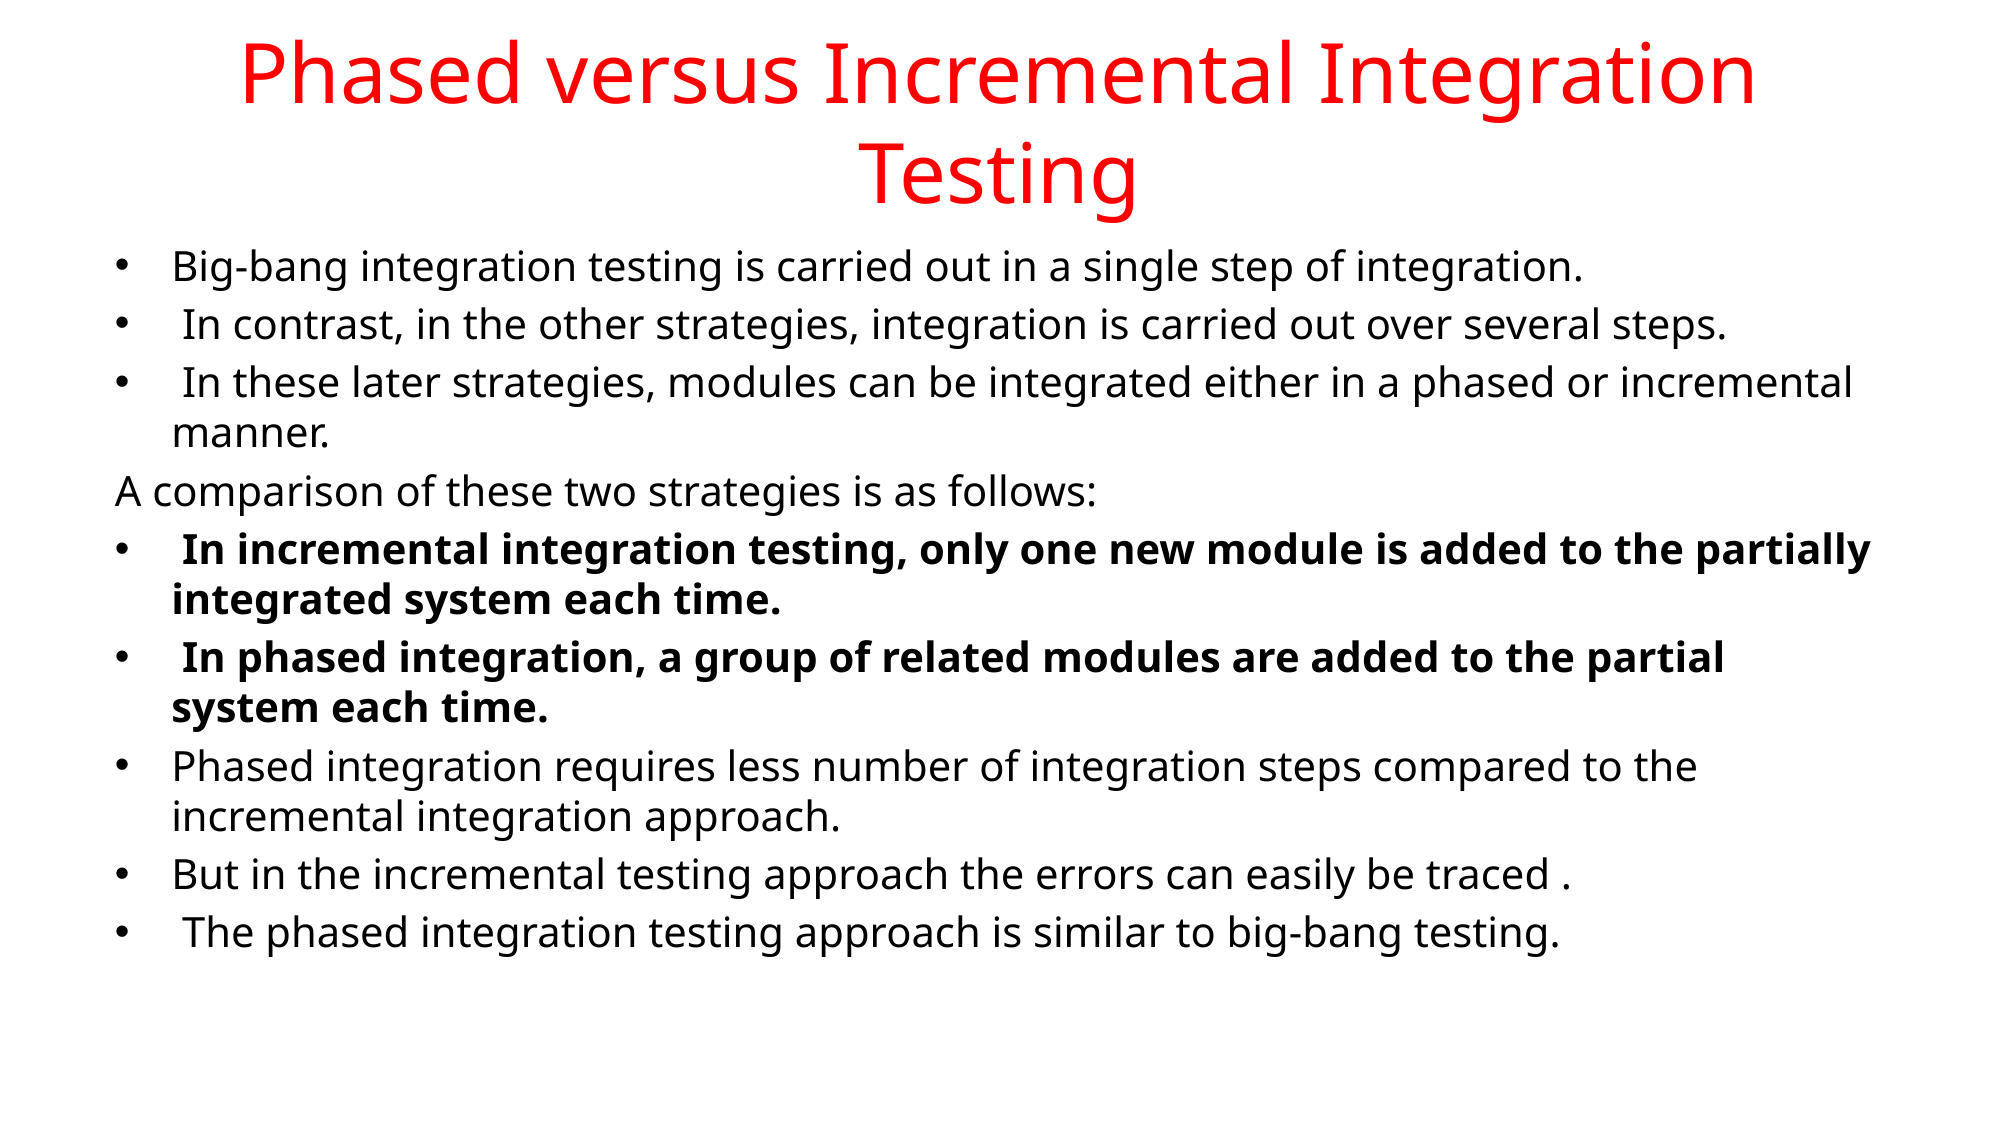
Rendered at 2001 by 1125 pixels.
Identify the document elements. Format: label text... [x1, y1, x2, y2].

list Big-bang integration testing is carried out in a single step of integration. In contrast, in the other strategies, integration is carried out over several steps. In these later strategies, modules can be integrated either in a phased or incremental manner. A comparison of these two strategies is as follows: In incremental integration testing, only one new module is added to the partially integrated system each time. In phased integration, a group of related modules are added to the partial system each time. Phased integration requires less number of integration steps compared to the incremental integration approach. But in the incremental testing approach the errors can easily be traced . The phased integration testing approach is similar to big-bang testing. [99, 231, 1900, 1097]
title Phased versus Incremental Integration Testing [146, 27, 1853, 214]
